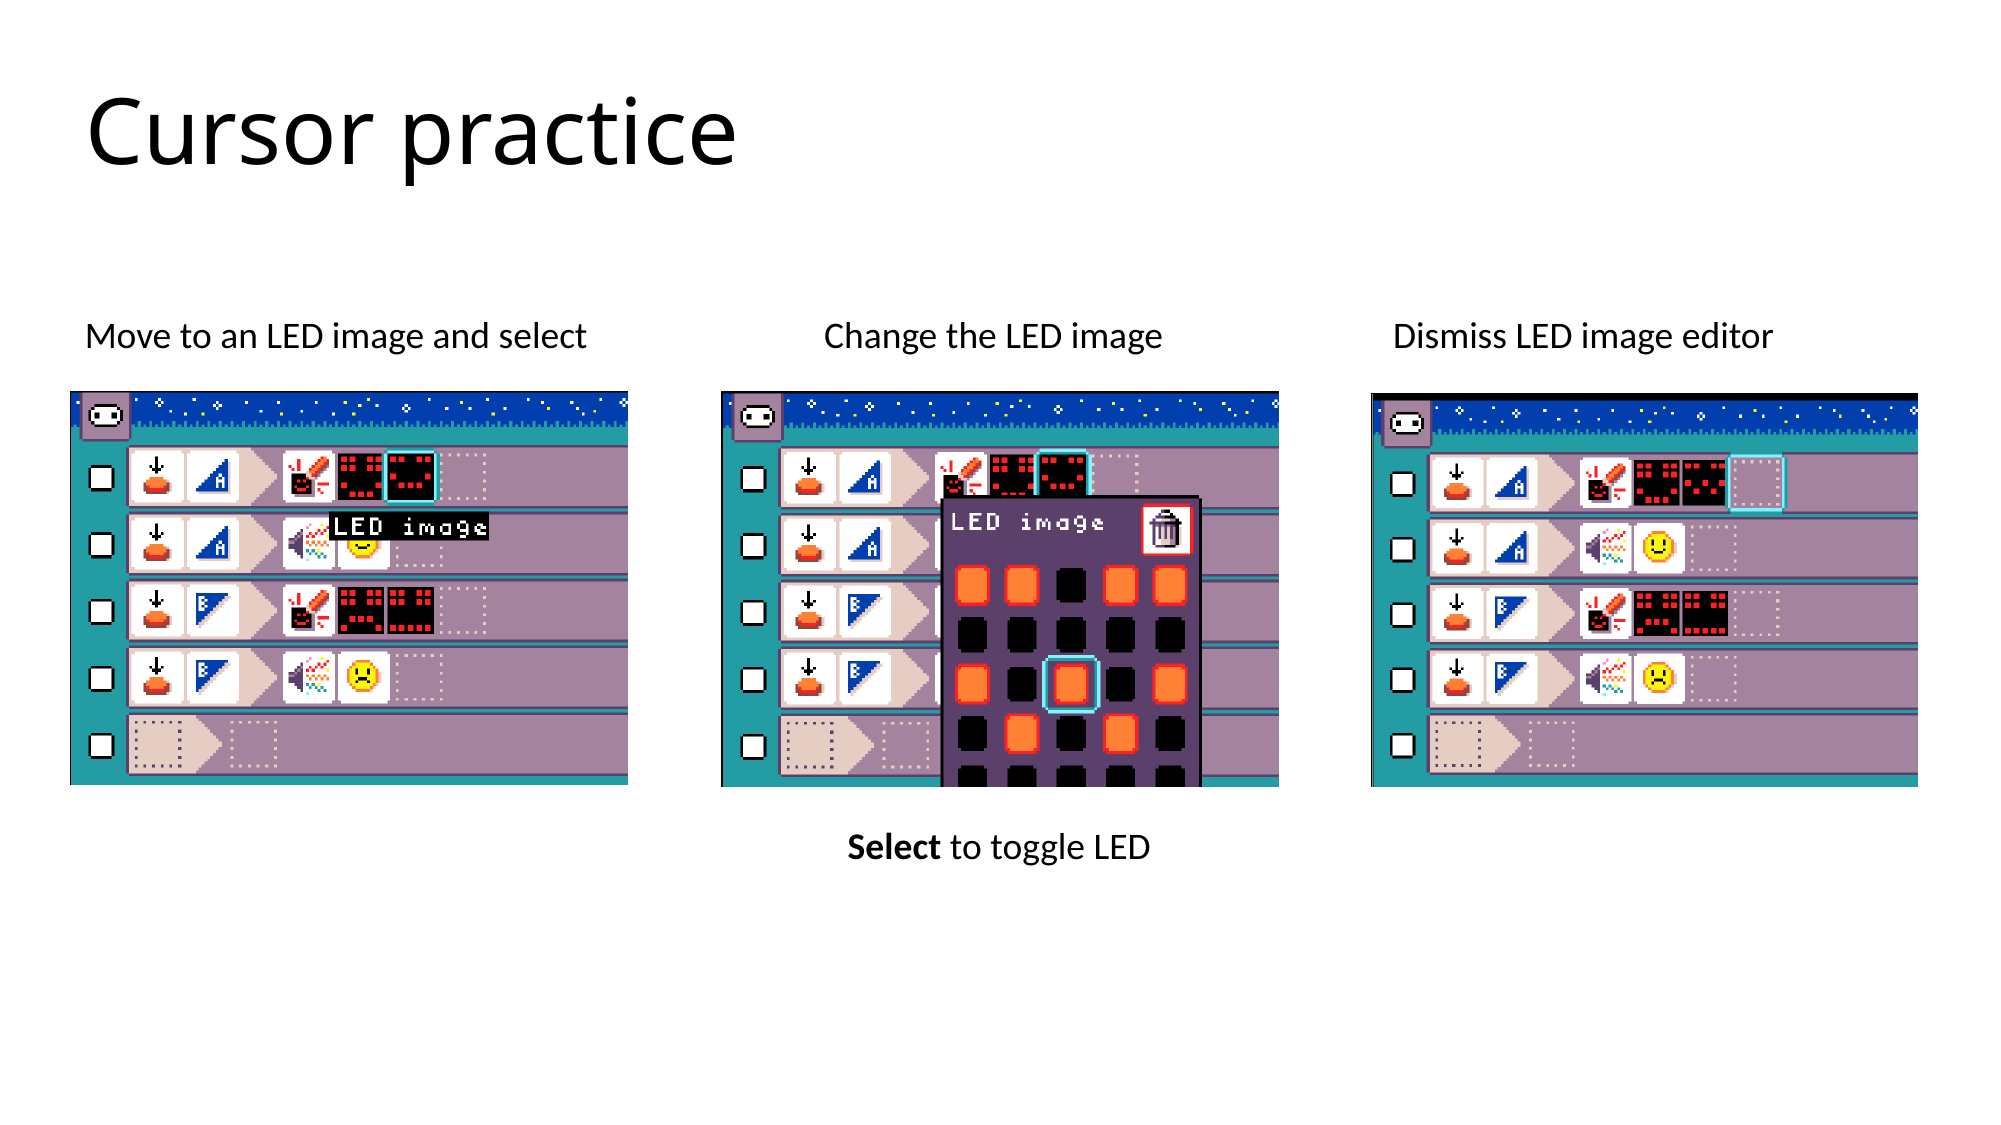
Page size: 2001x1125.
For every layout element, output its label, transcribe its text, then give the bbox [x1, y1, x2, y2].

picture [1371, 393, 1918, 787]
picture [70, 391, 629, 785]
text_box Move to an LED image and select [70, 303, 666, 364]
text_box Select to toggle LED [832, 814, 1214, 875]
text_box Change the LED image [809, 303, 1191, 364]
title Cursor practice [70, 26, 1796, 244]
picture [721, 391, 1279, 787]
text_box Dismiss LED image editor [1378, 303, 1854, 364]
